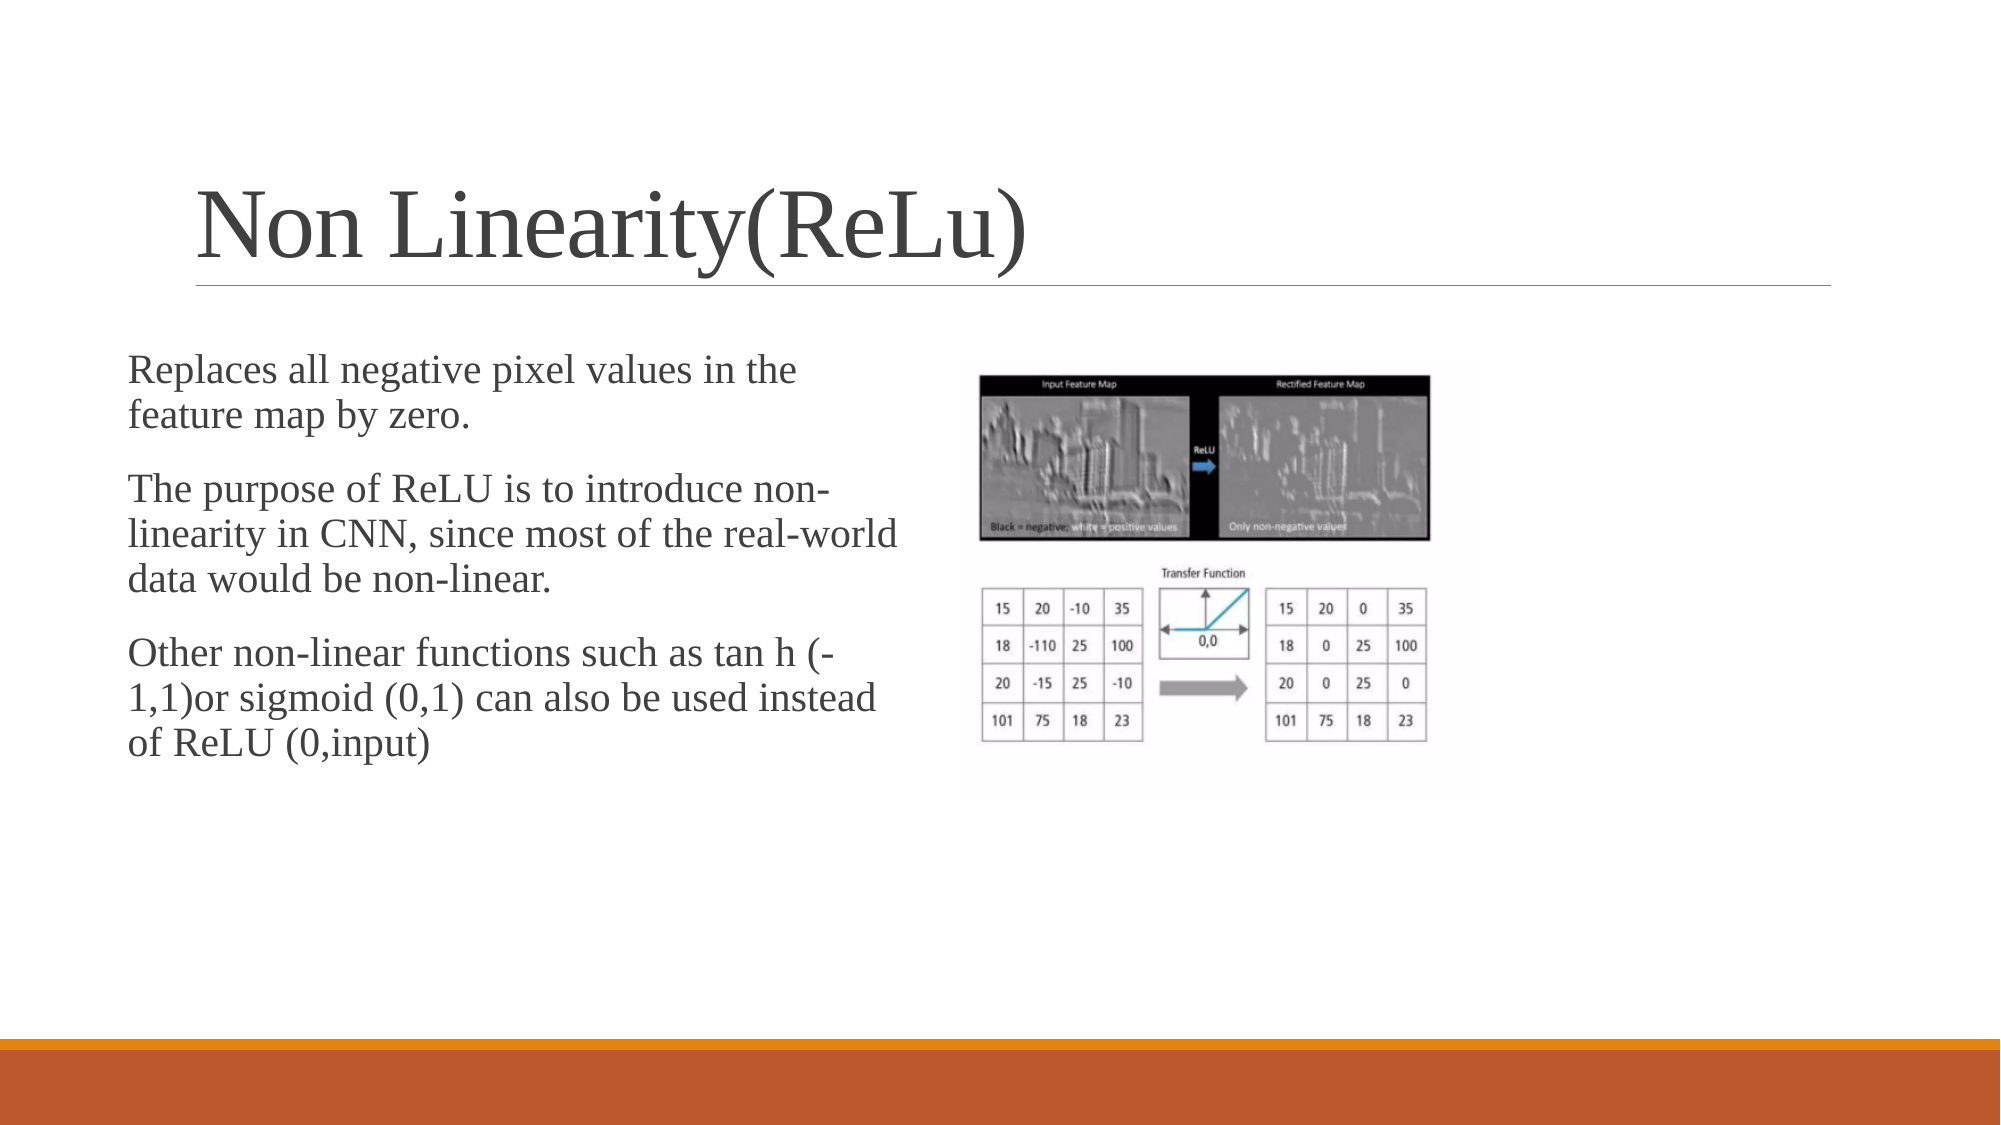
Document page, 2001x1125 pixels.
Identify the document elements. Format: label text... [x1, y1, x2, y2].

list Replaces all negative pixel values in the feature map by zero. The purpose of ReLU is to introduce non- linearity in CNN, since most of the real-world data would be non-linear. Other non-linear functions such as tan h (-1,1)or sigmoid (0,1) can also be used instead of ReLU (0,input) [112, 339, 920, 955]
picture [964, 359, 1529, 799]
title Non Linearity(ReLu) [180, 47, 1830, 285]
